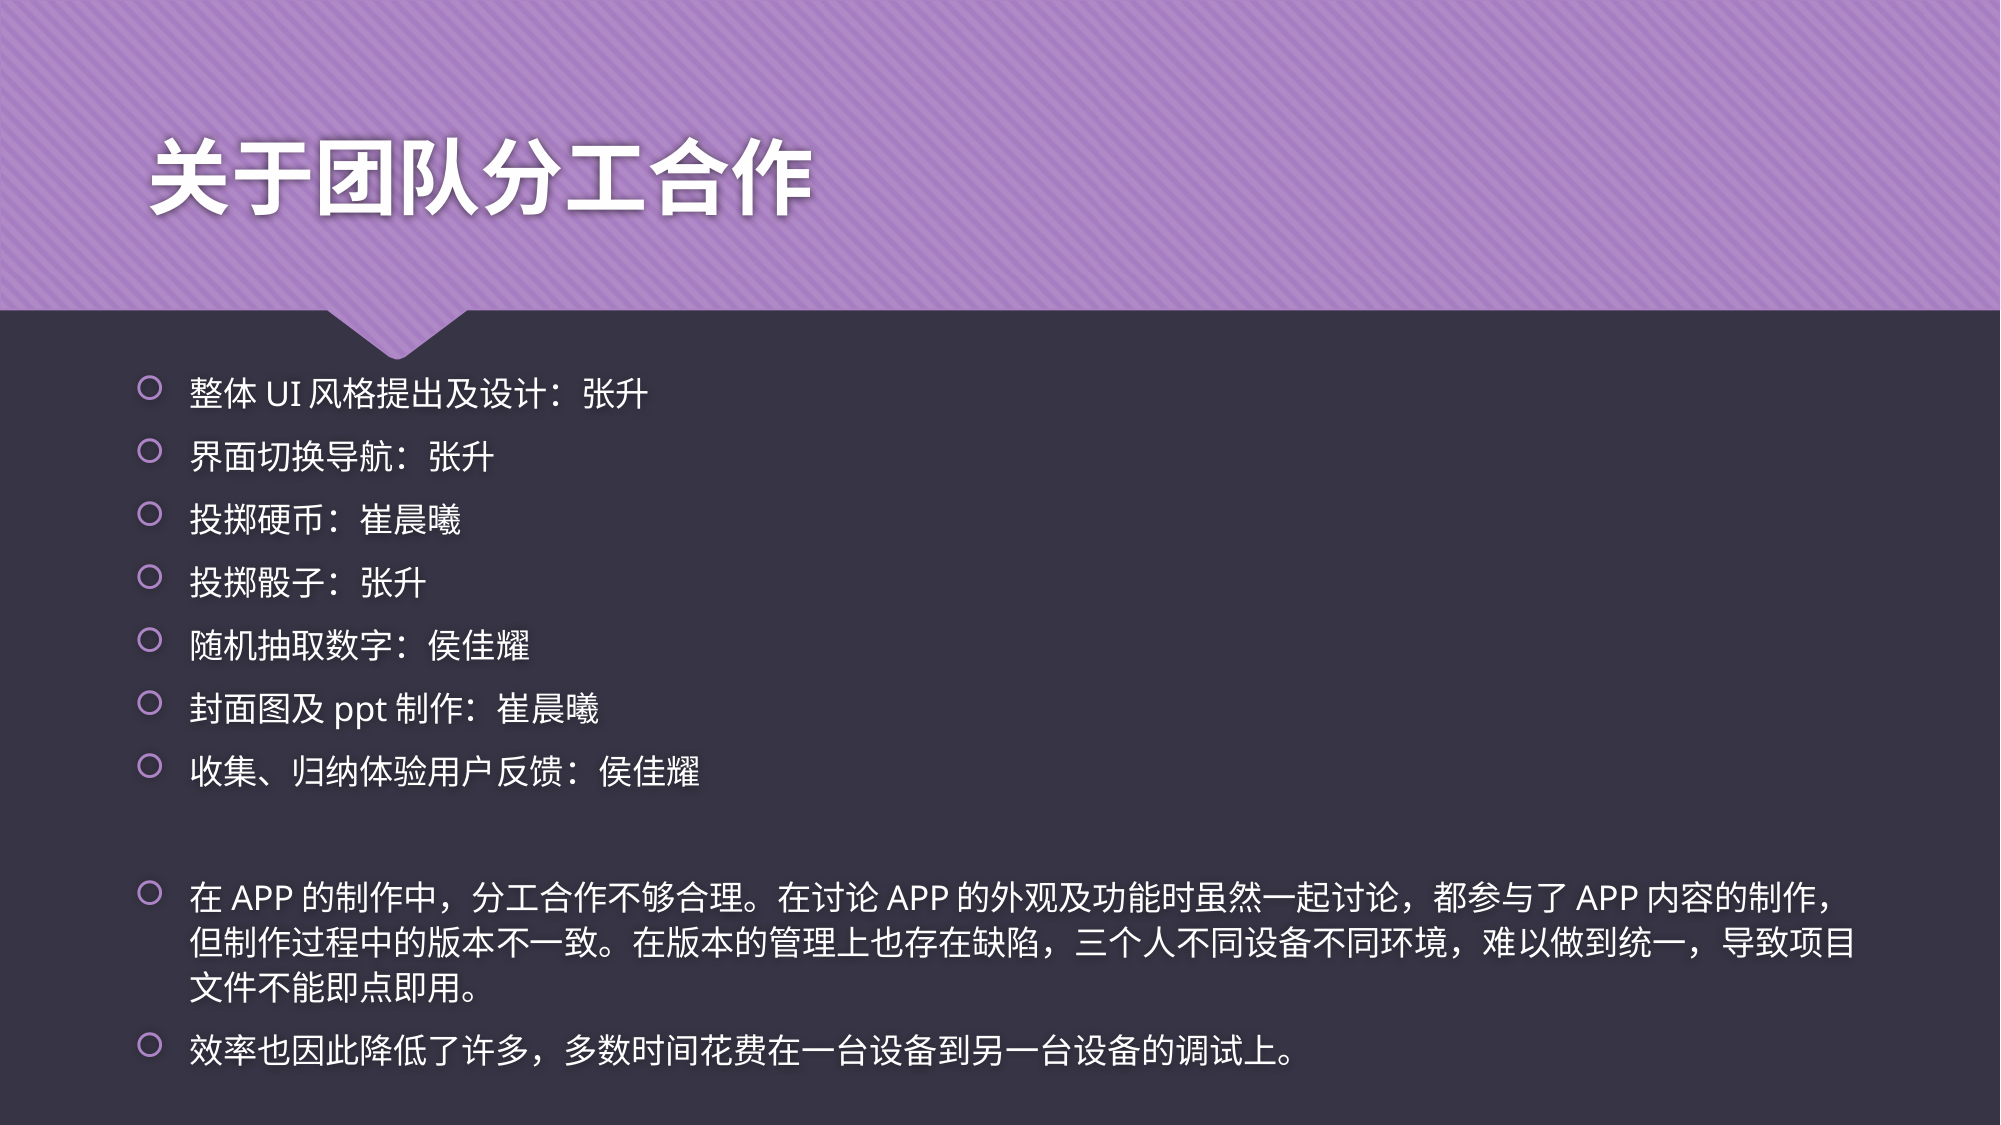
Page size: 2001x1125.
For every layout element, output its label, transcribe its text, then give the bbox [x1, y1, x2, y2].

list 整体UI风格提出及设计：张升 界面切换导航：张升 投掷硬币：崔晨曦 投掷骰子：张升 随机抽取数字：侯佳耀 封面图及ppt制作：崔晨曦 收集、归纳体验用户反馈：侯佳耀 在APP的制作中，分工合作不够合理。在讨论APP的外观及功能时虽然一起讨论，都参与了APP内容的制作，但制作过程中的版本不一致。在版本的管理上也存在缺陷，三个人不同设备不同环境，难以做到统一，导致项目文件不能即点即用。 效率也因此降低了许多，多数时间花费在一台设备到另一台设备的调试上。 [119, 357, 1881, 1081]
title 关于团队分工合作 [132, 73, 1868, 233]
